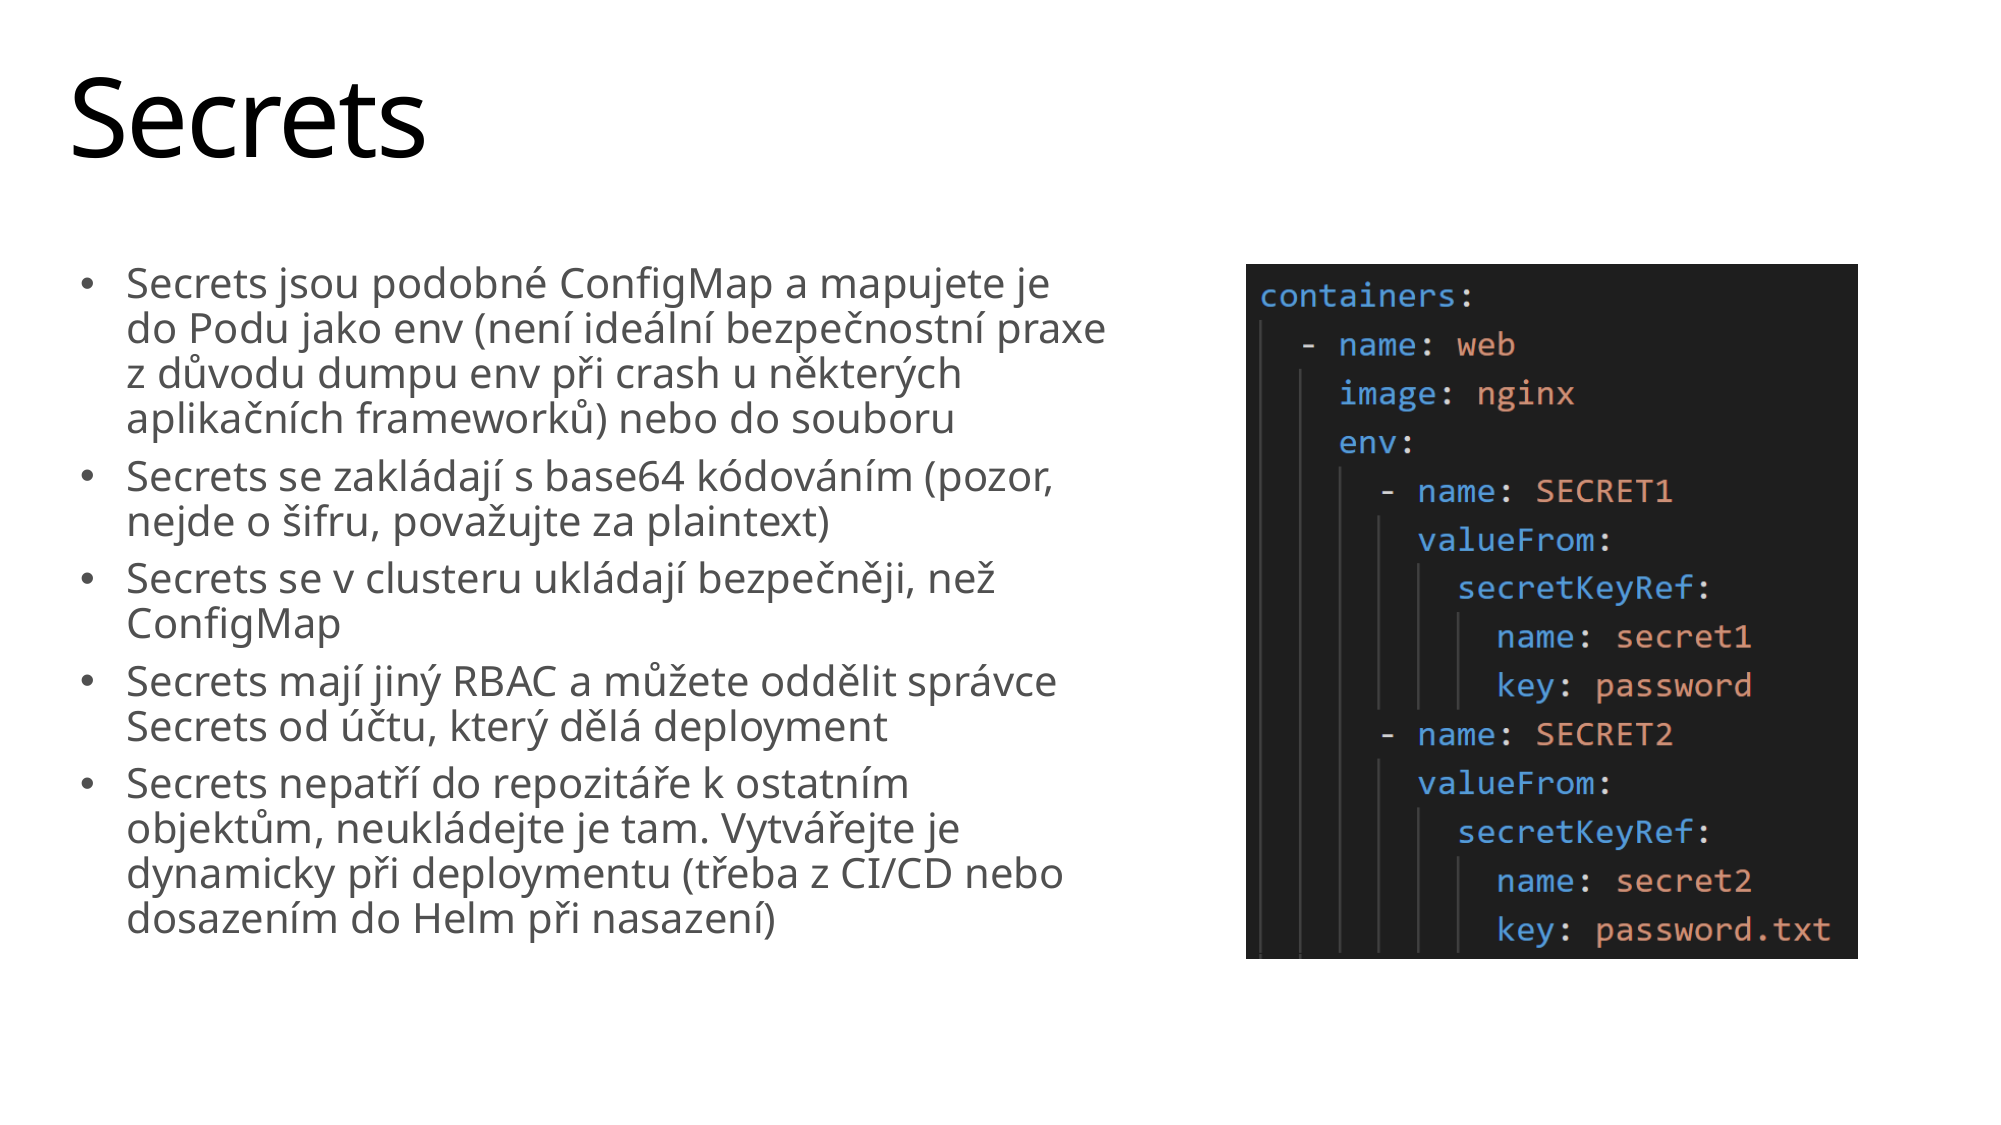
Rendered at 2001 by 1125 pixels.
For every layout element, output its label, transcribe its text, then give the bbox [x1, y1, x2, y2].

title Secrets [44, 47, 1957, 196]
text_box Secrets jsou podobné ConfigMap a mapujete je do Podu jako env (není ideální bezpečnostní praxe z důvodu dumpu env při crash u některých aplikačních frameworků) nebo do souboru Secrets se zakládají s base64 kódováním (pozor, nejde o šifru, považujte za plaintext) Secrets se v clusteru ukládají bezpečněji, než ConfigMap Secrets mají jiný RBAC a můžete oddělit správce Secrets od účtu, který dělá deployment Secrets nepatří do repozitáře k ostatním objektům, neukládejte je tam. Vytvářejte je dynamicky při deploymentu (třeba z CI/CD nebo dosazením do Helm při nasazení) [0, 238, 1143, 967]
picture [1246, 263, 1858, 959]
